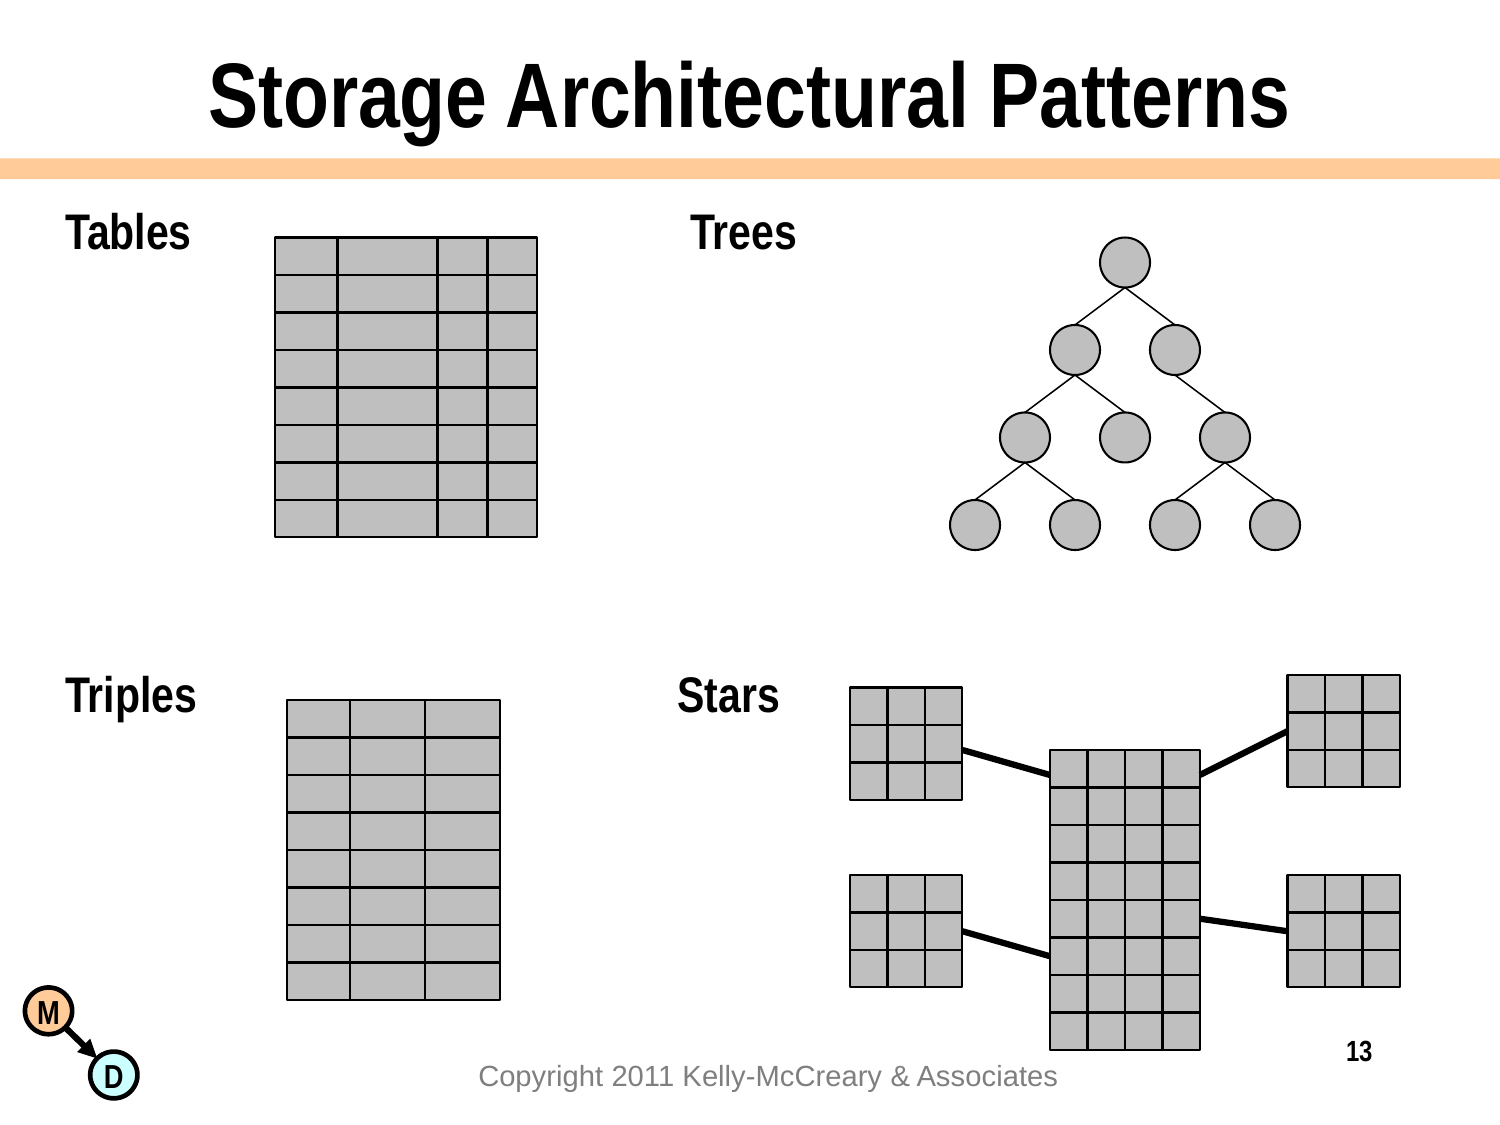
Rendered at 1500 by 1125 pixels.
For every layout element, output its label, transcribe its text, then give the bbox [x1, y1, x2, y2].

text_box [424, 774, 500, 812]
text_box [949, 237, 1301, 551]
text_box [424, 699, 500, 737]
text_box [962, 930, 1051, 957]
text_box [424, 962, 500, 1000]
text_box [849, 687, 963, 801]
text_box [287, 774, 349, 812]
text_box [1199, 918, 1288, 932]
text_box [349, 962, 424, 1000]
text_box [349, 924, 424, 962]
text_box [349, 812, 424, 849]
text_box [287, 962, 349, 1000]
text_box [424, 887, 500, 924]
text_box [349, 737, 424, 774]
text_box [424, 924, 500, 962]
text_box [1049, 749, 1201, 1051]
list Trees [674, 199, 838, 268]
text_box [287, 737, 349, 774]
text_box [962, 749, 1051, 776]
text_box [287, 924, 349, 962]
text_box [349, 887, 424, 924]
footer Copyright 2011 Kelly-McCreary & Associates [424, 1049, 1113, 1125]
text_box [424, 737, 500, 774]
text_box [1287, 674, 1401, 788]
text_box Triples [50, 637, 225, 730]
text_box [274, 237, 538, 538]
text_box Stars [662, 637, 838, 730]
text_box [349, 699, 424, 737]
text_box [287, 699, 349, 737]
text_box [424, 849, 500, 887]
slide_number [112, 1025, 425, 1100]
list Tables [49, 187, 238, 268]
text_box [287, 812, 349, 849]
slide_number 13 [1237, 1024, 1388, 1101]
text_box [287, 849, 349, 887]
text_box [349, 774, 424, 812]
title Storage Architectural Patterns [74, 44, 1426, 138]
text_box [287, 887, 349, 924]
text_box [424, 812, 500, 849]
text_box [349, 849, 424, 887]
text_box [1287, 874, 1401, 988]
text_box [849, 874, 963, 988]
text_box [1199, 731, 1288, 776]
